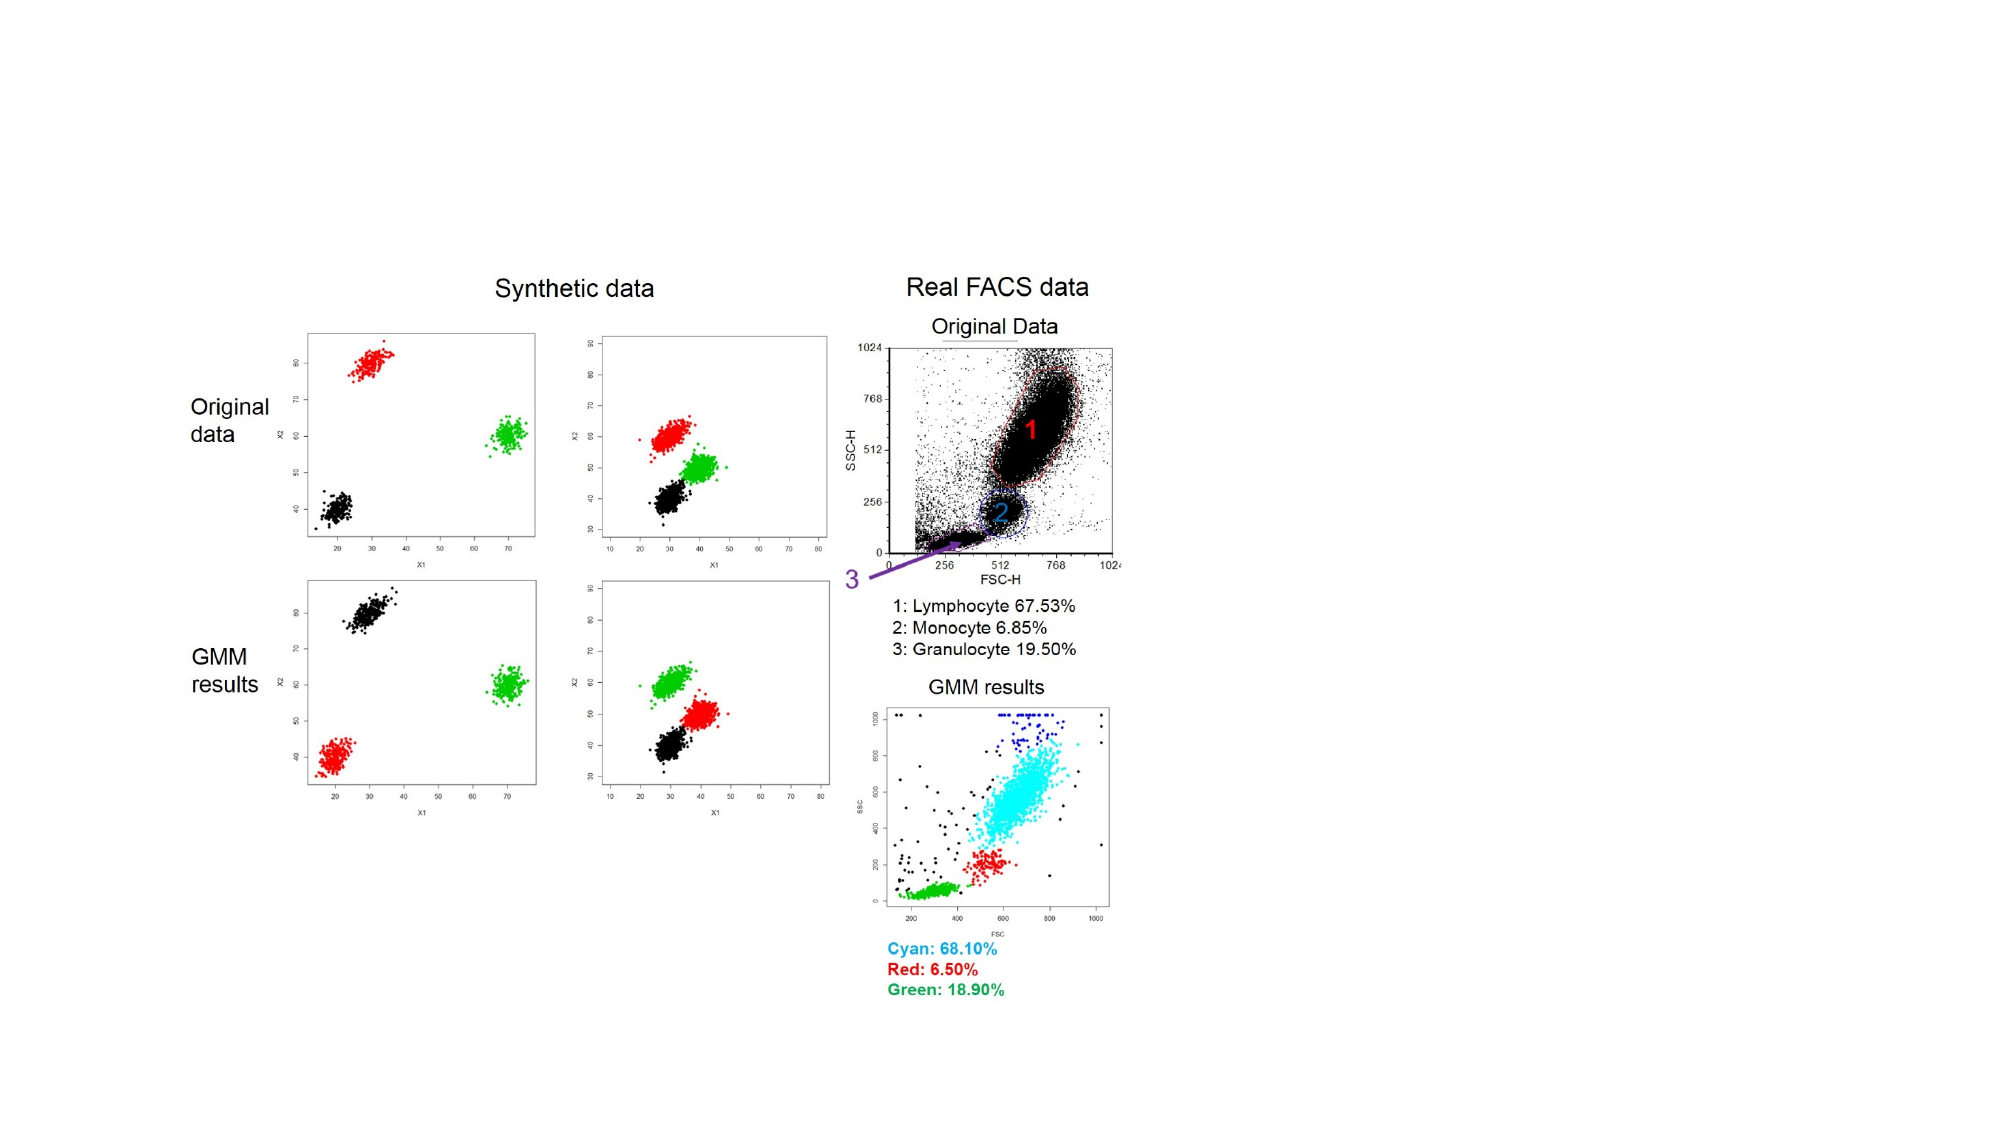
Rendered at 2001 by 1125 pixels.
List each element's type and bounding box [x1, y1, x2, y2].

picture [176, 262, 1134, 1012]
